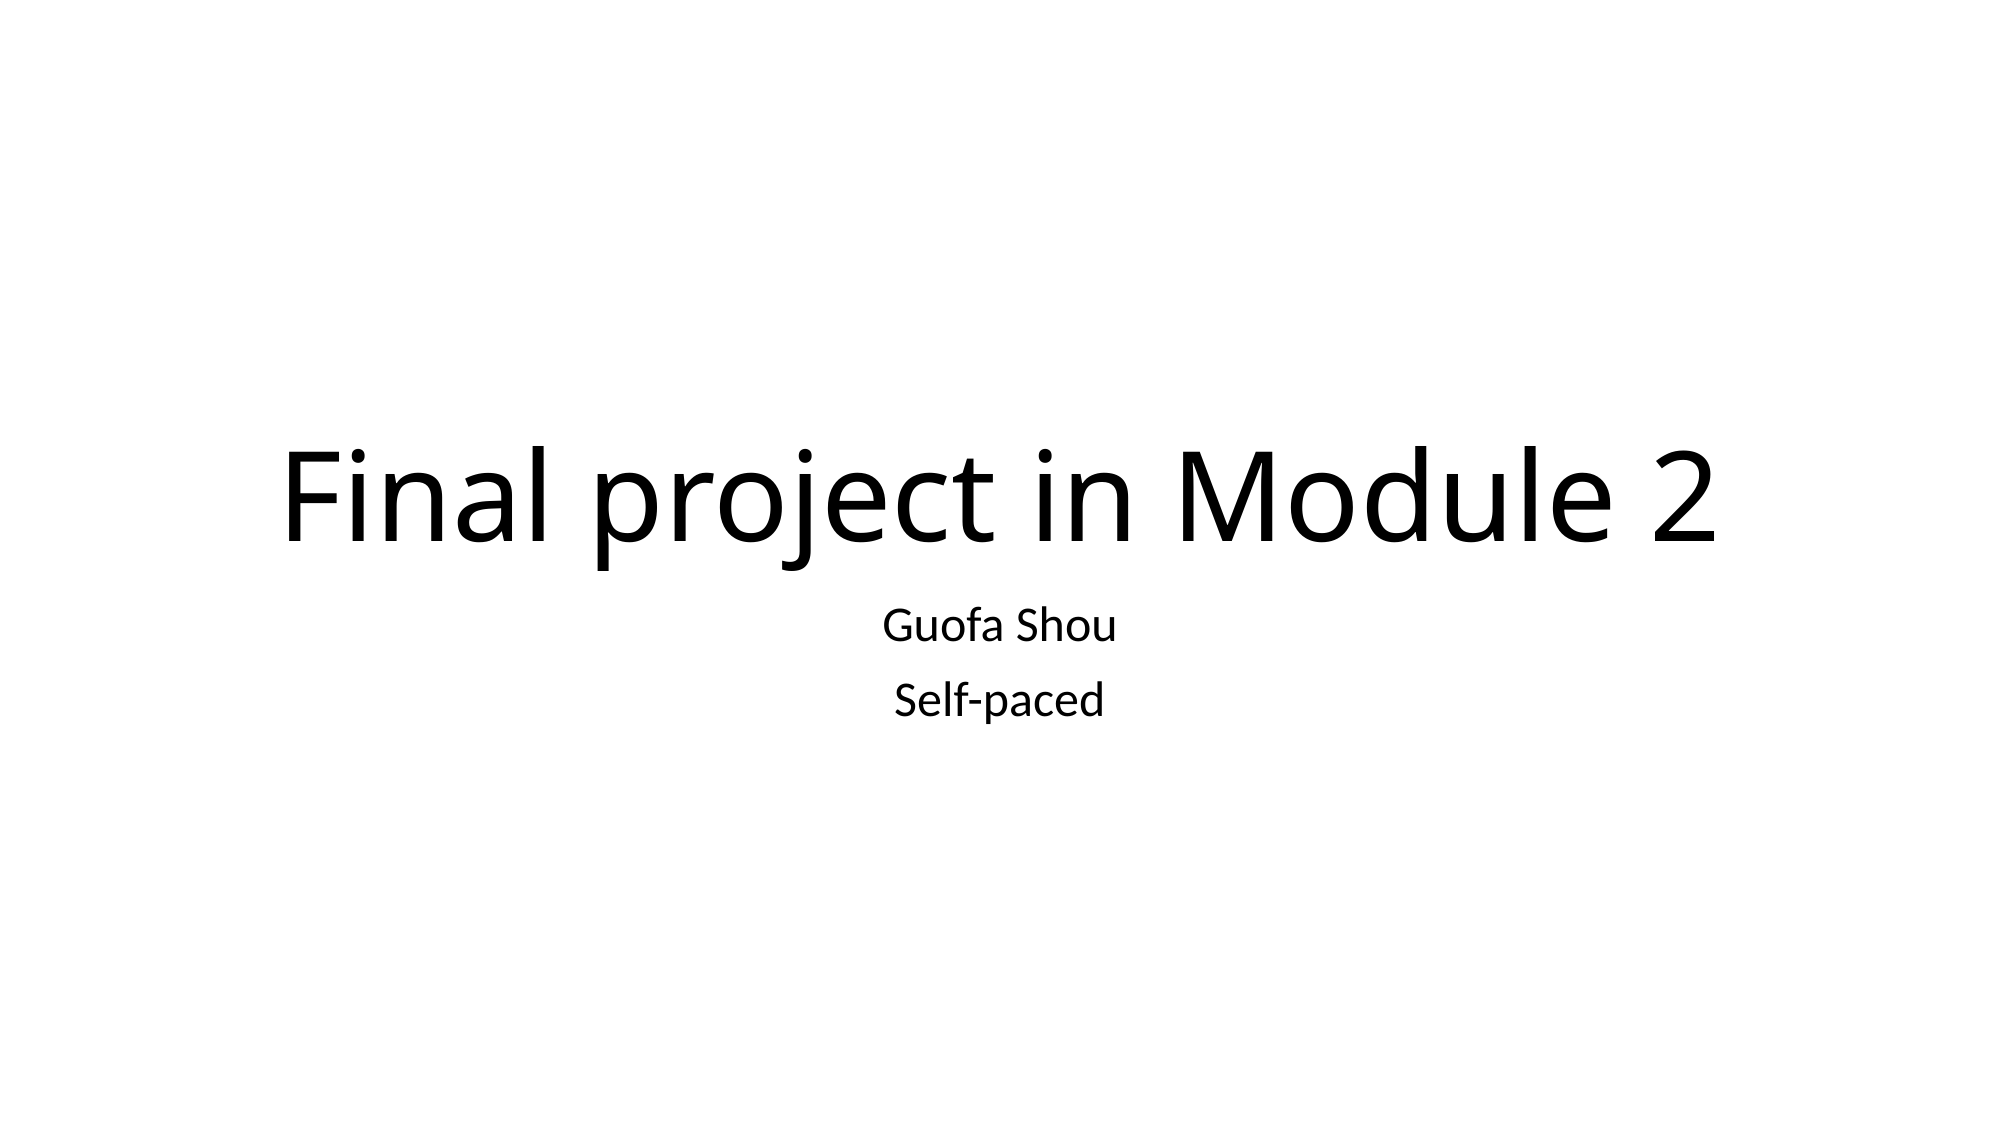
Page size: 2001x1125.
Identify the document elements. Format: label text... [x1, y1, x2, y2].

subtitle Guofa Shou Self-paced [249, 590, 1750, 863]
title Final project in Module 2 [249, 184, 1750, 576]
